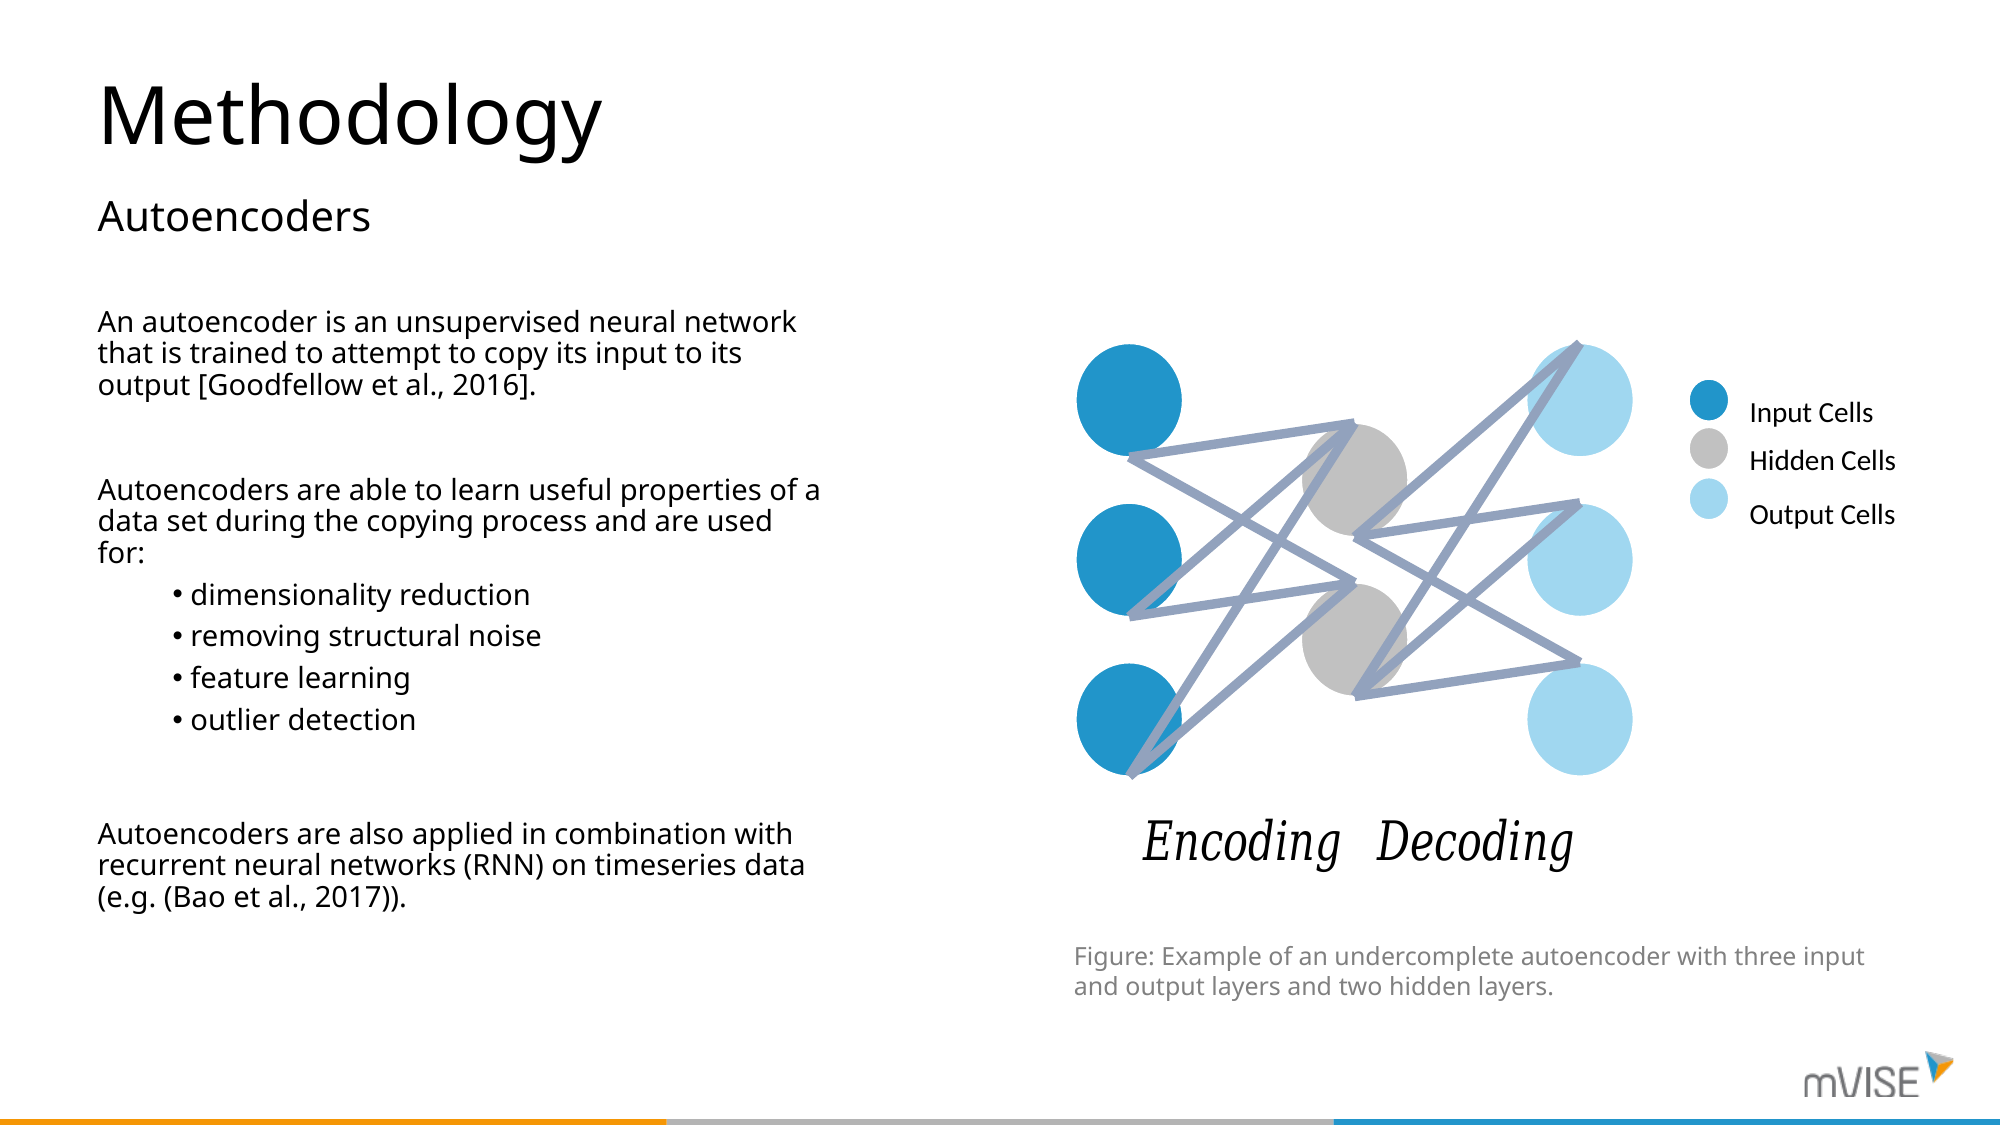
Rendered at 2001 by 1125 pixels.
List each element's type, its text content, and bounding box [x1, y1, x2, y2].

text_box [1141, 812, 1577, 874]
list An autoencoder is an unsupervised neural network that is trained to attempt to copy its input to its output [Goodfellow et al., 2016]. Autoencoders are able to learn useful properties of a data set during the copying process and are used for: dimensionality reduction removing structural noise feature learning outlier detection Autoencoders are also applied in combination with recurrent neural networks (RNN) on timeseries data (e.g. (Bao et al., 2017)). [82, 299, 838, 1005]
text_box Figure: Example of an undercomplete autoencoder with three input and output layers and two hidden layers. [1059, 933, 1896, 1008]
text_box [1075, 343, 2000, 777]
title Methodology [82, 66, 1919, 170]
subtitle Autoencoders [82, 188, 1919, 260]
